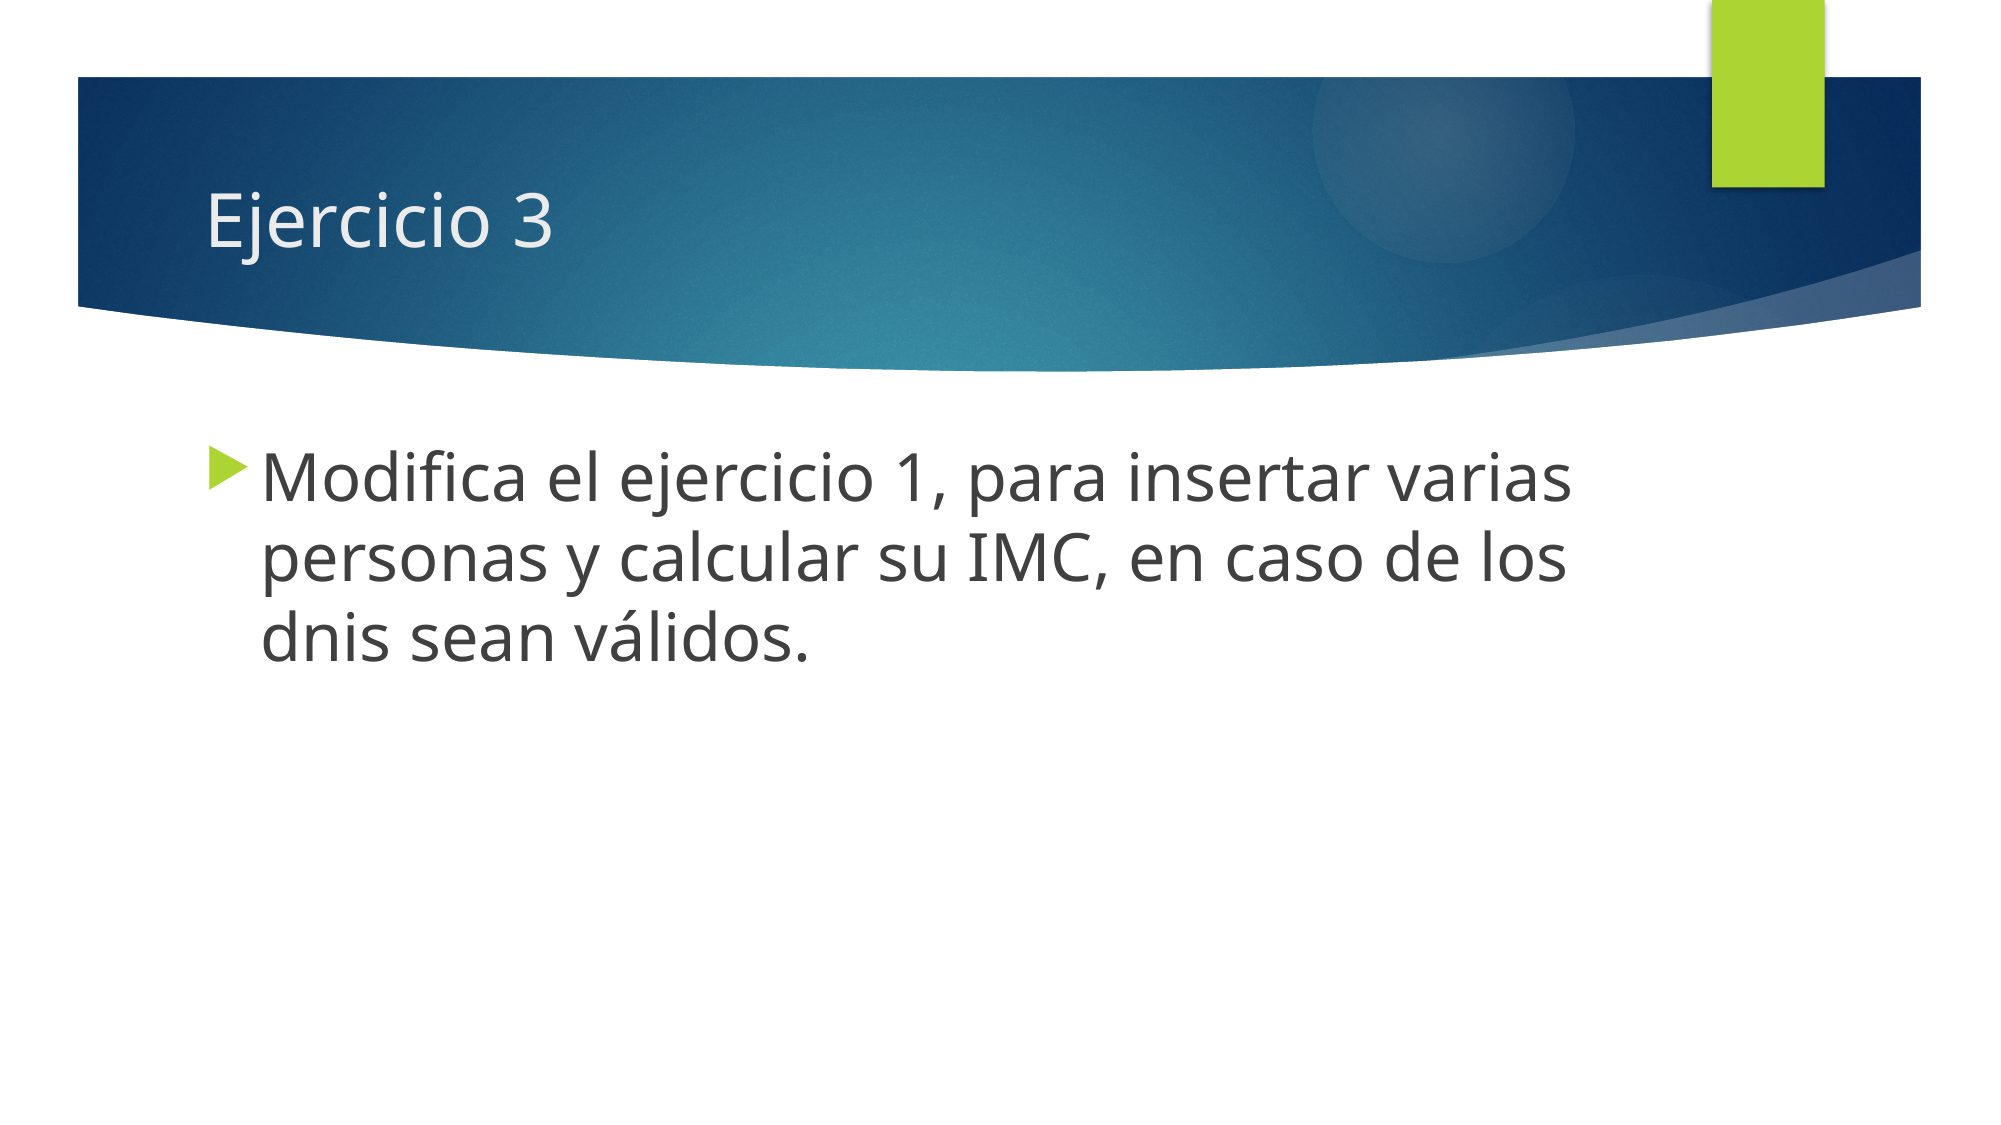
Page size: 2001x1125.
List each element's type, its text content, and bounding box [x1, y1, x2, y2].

title Ejercicio 3 [189, 159, 1627, 276]
list Modifica el ejercicio 1, para insertar varias personas y calcular su IMC, en caso de los dnis sean válidos. [189, 427, 1627, 988]
